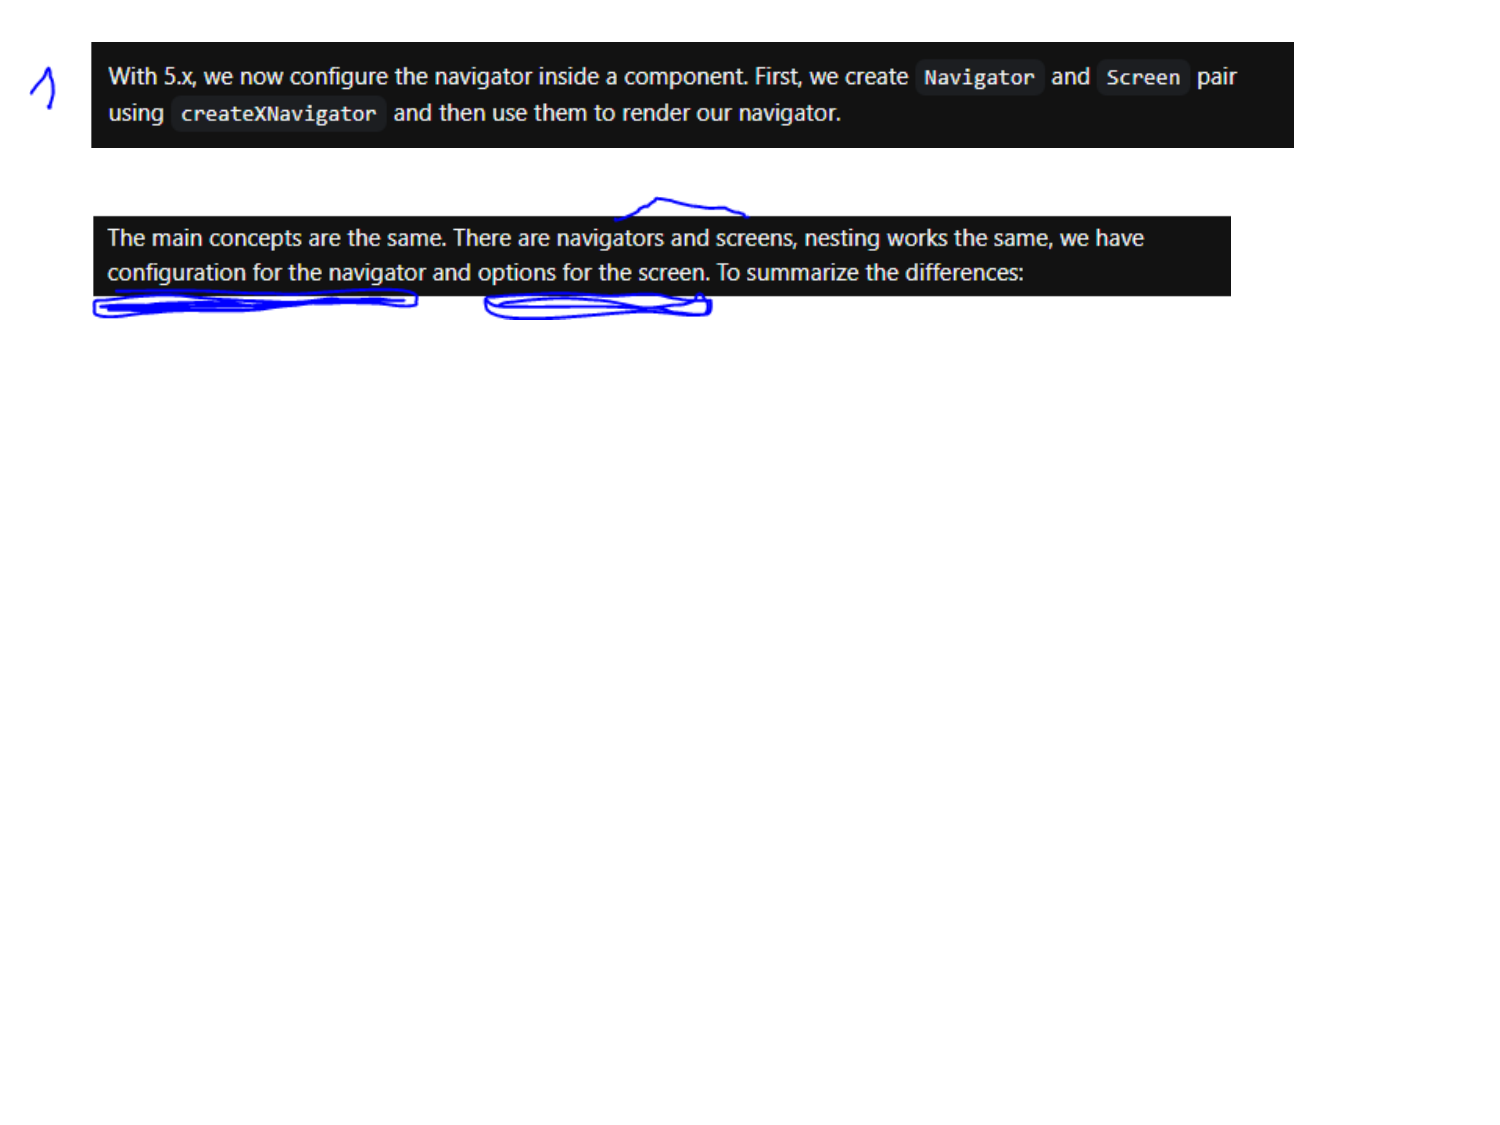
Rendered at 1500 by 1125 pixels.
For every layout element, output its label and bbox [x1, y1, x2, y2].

picture [29, 42, 1294, 148]
picture [92, 195, 1231, 320]
